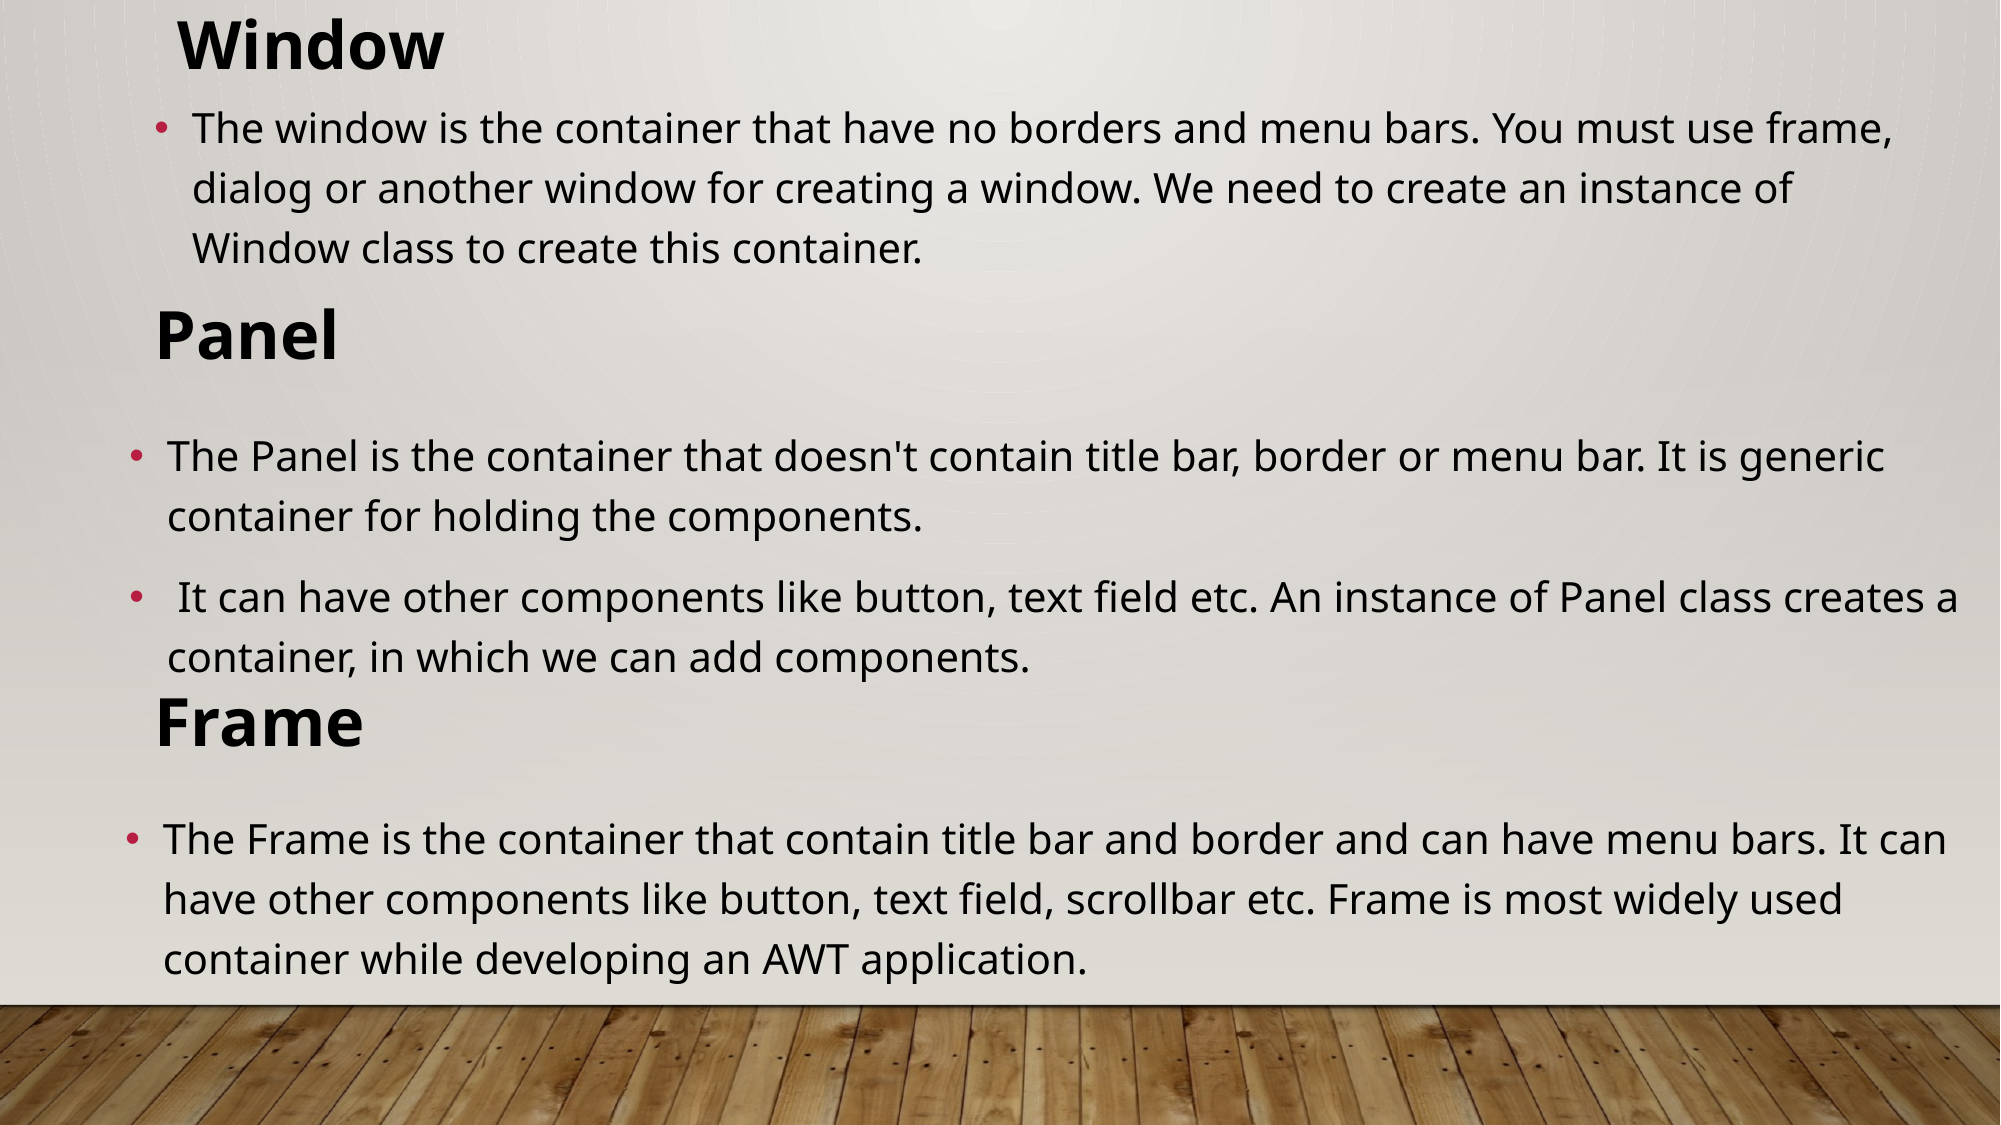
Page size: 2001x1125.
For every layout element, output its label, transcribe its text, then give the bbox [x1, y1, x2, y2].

text_box Frame [139, 681, 1715, 777]
picture [0, 1005, 2000, 1125]
text_box The Panel is the container that doesn't contain title bar, border or menu bar. It is generic container for holding the components. It can have other components like button, text field etc. An instance of Panel class creates a container, in which we can add components. [114, 412, 1975, 663]
text_box The Frame is the container that contain title bar and border and can have menu bars. It can have other components like button, text field, scrollbar etc. Frame is most widely used container while developing an AWT application. [110, 795, 1972, 1006]
list The window is the container that have no borders and menu bars. You must use frame, dialog or another window for creating a window. We need to create an instance of Window class to create this container. [139, 84, 1950, 299]
title Window [162, 4, 1738, 84]
text_box Panel [139, 294, 1715, 409]
